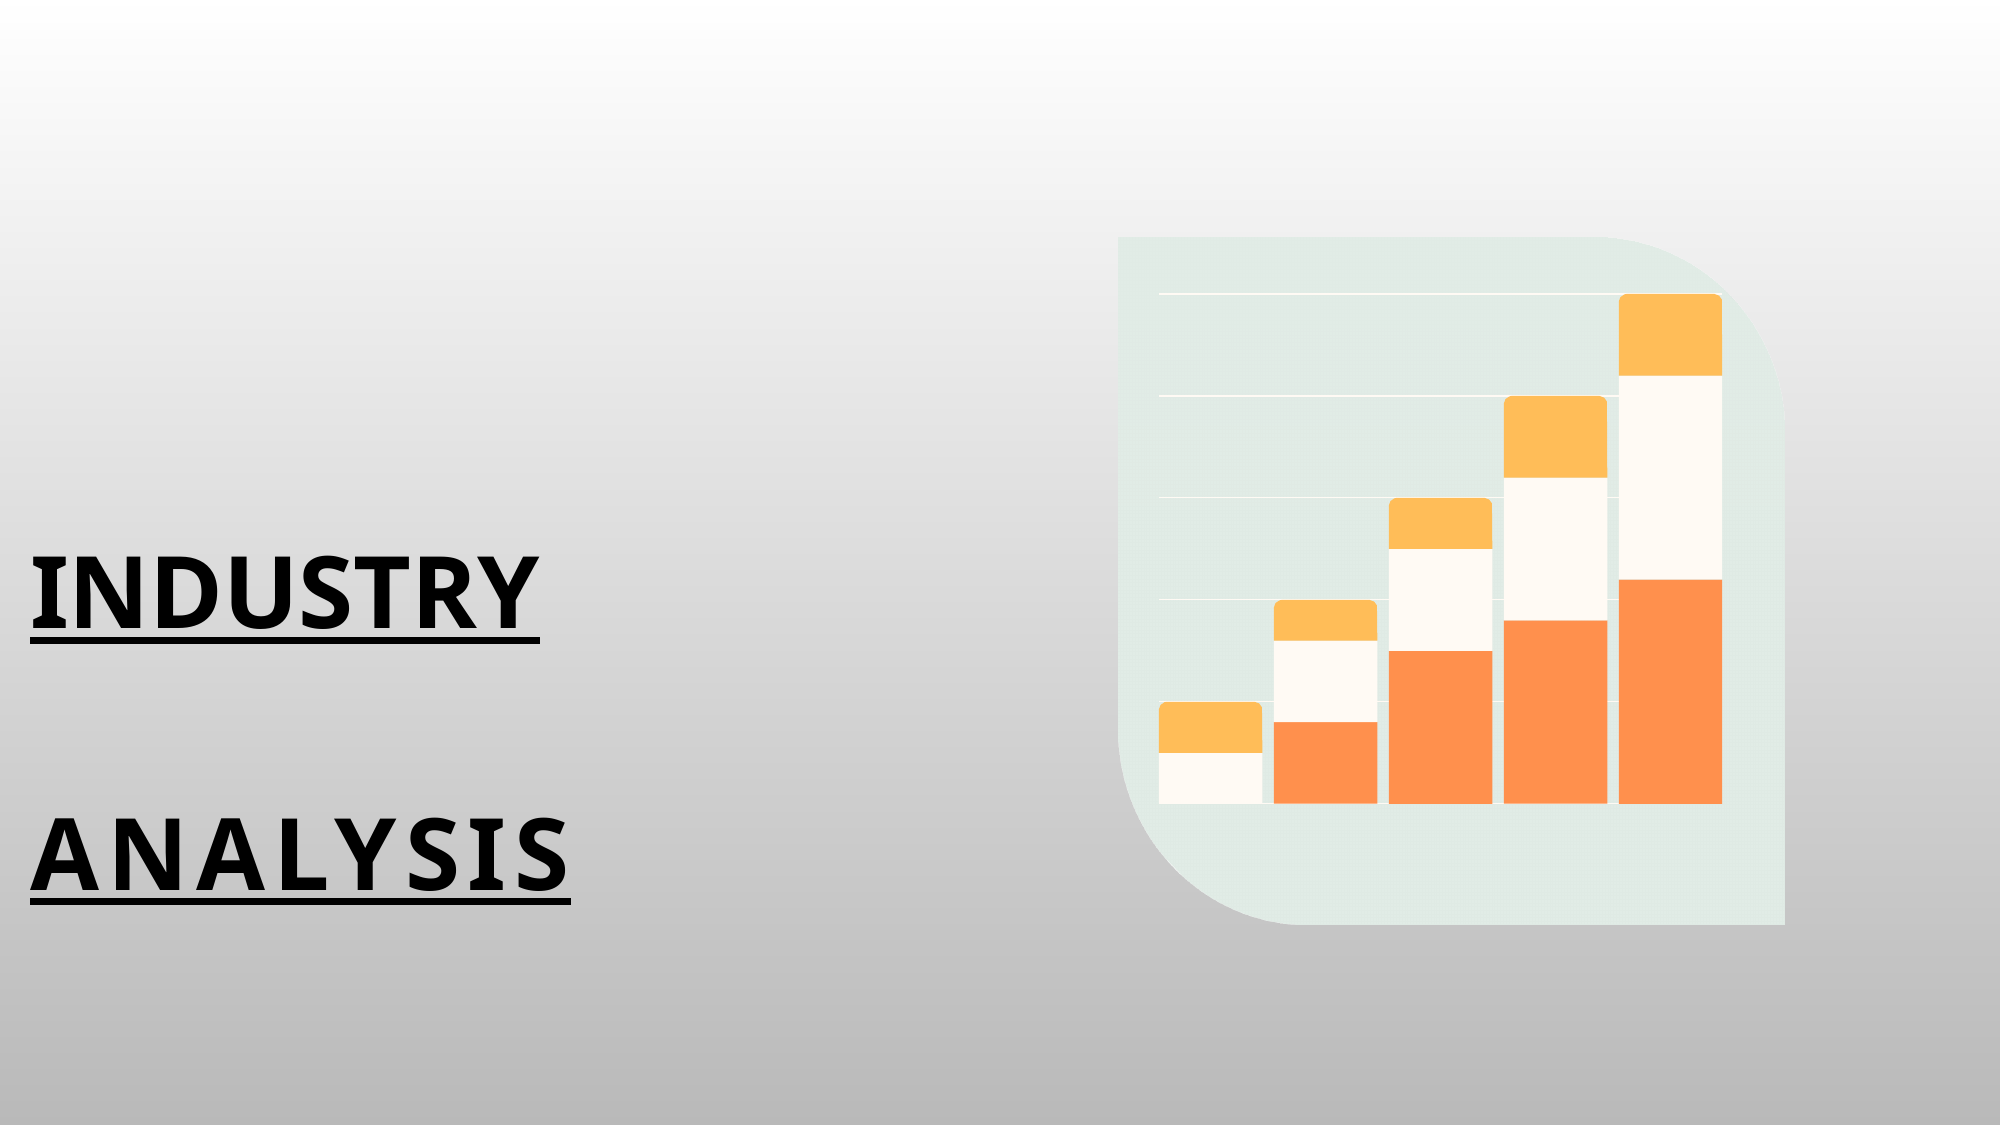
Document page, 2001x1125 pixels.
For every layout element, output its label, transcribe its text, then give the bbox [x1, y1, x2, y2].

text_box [1158, 293, 1723, 805]
picture [1118, 236, 1785, 925]
text_box INDUSTRY ANALYSIS [28, 381, 1044, 910]
